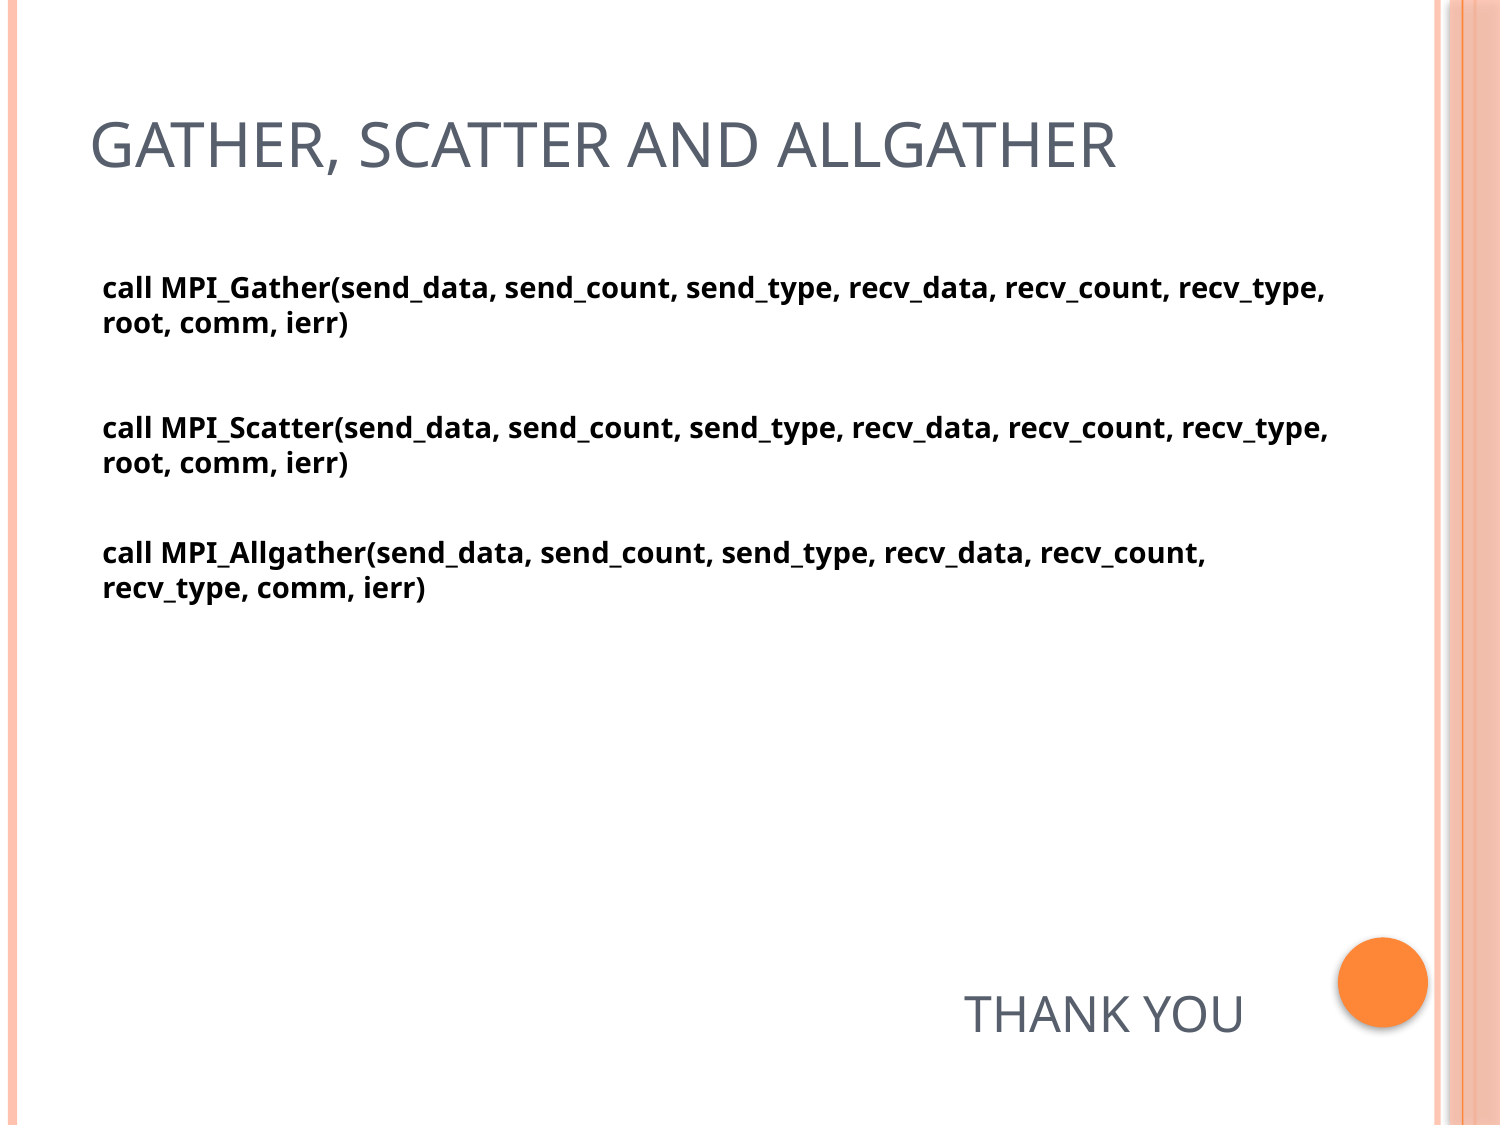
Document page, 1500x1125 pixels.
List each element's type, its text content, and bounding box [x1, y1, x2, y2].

text_box call MPI_Gather(send_data, send_count, send_type, recv_data, recv_count, recv_type, root, comm, ierr) [87, 261, 1350, 347]
text_box call MPI_Allgather(send_data, send_count, send_type, recv_data, recv_count, recv_type, comm, ierr) [87, 526, 1350, 612]
title Gather, Scatter and AllGather [75, 0, 1300, 188]
text_box call MPI_Scatter(send_data, send_count, send_type, recv_data, recv_count, recv_type, root, comm, ierr) [87, 401, 1350, 487]
text_box Thank You [950, 974, 1363, 1050]
